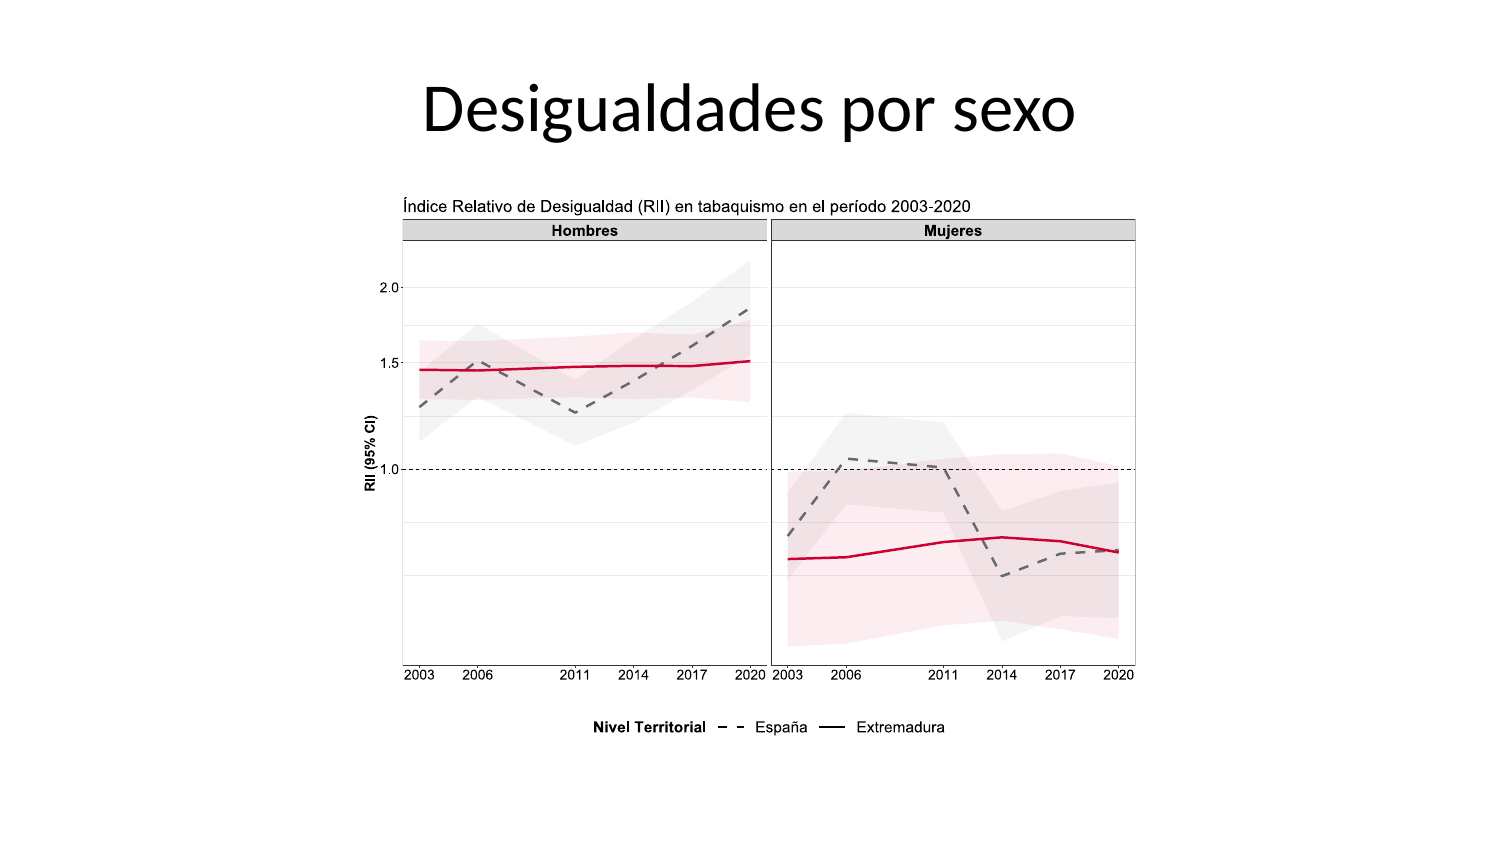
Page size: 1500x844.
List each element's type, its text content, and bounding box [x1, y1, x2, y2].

picture [360, 195, 1140, 753]
title Desigualdades por sexo [75, 33, 1425, 175]
